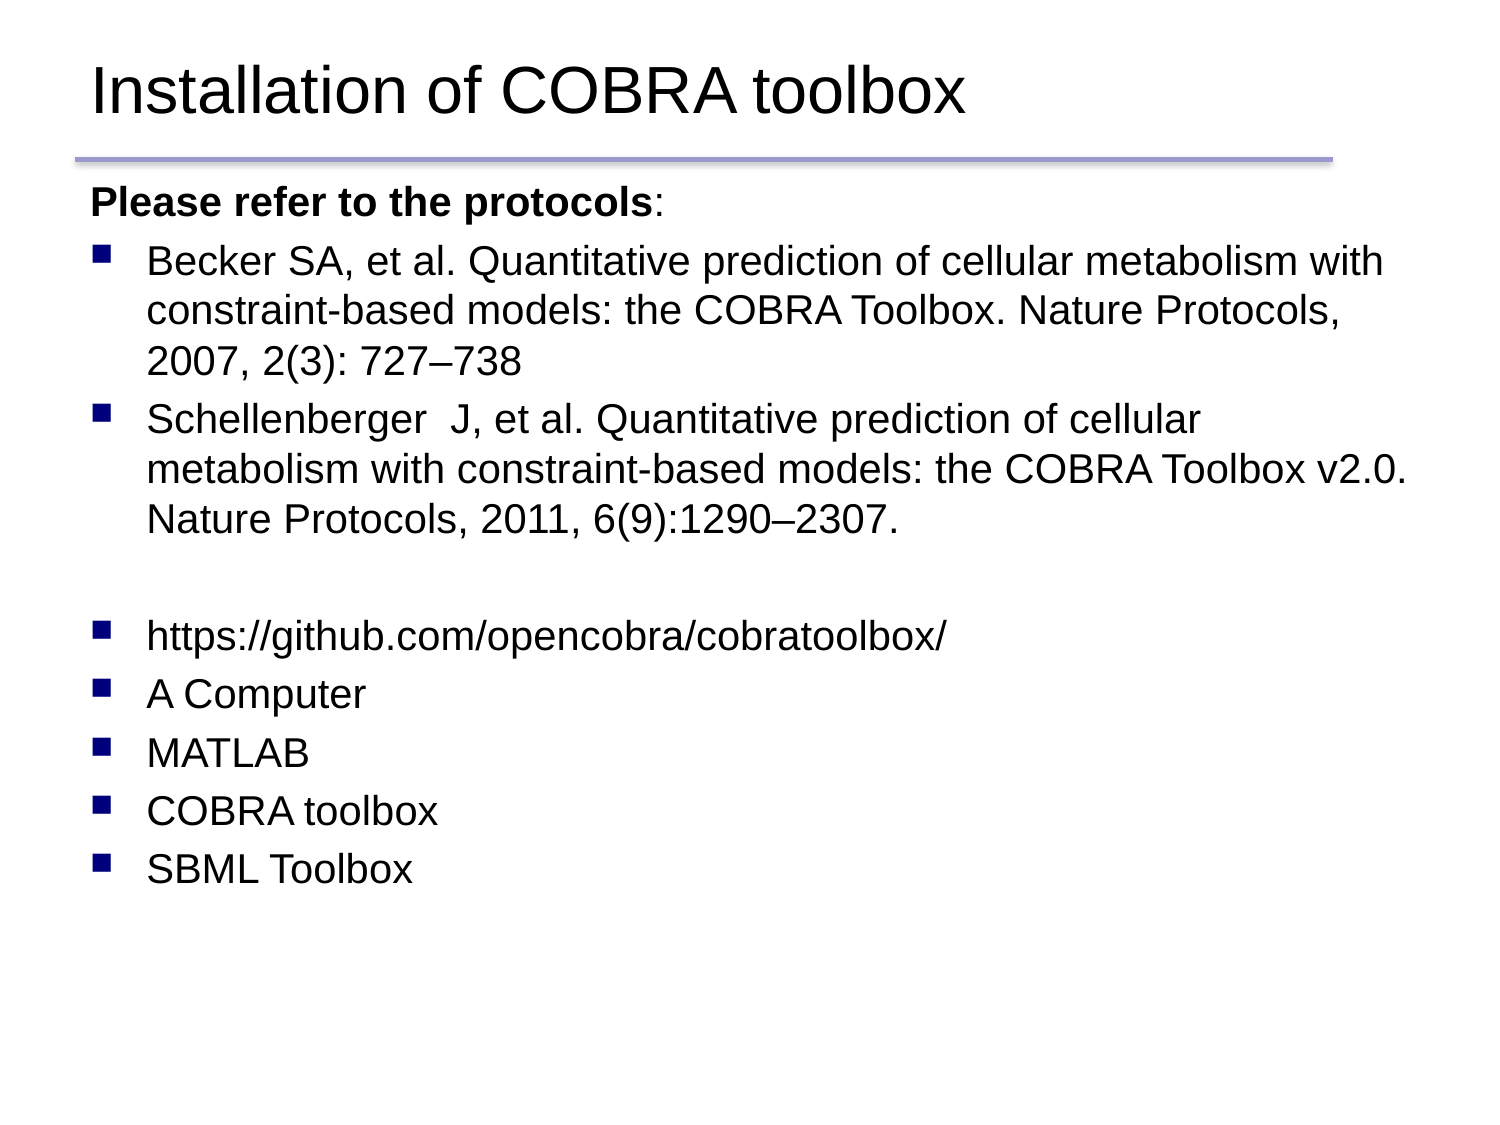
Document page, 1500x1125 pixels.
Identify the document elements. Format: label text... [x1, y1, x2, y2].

list Please refer to the protocols: Becker SA, et al. Quantitative prediction of cellular metabolism with constraint-based models: the COBRA Toolbox. Nature Protocols, 2007, 2(3): 727–738 Schellenberger J, et al. Quantitative prediction of cellular metabolism with constraint-based models: the COBRA Toolbox v2.0. Nature Protocols, 2011, 6(9):1290–2307. https://github.com/opencobra/cobratoolbox/ A Computer MATLAB COBRA toolbox SBML Toolbox [75, 167, 1425, 1043]
title Installation of COBRA toolbox [75, 25, 1333, 148]
